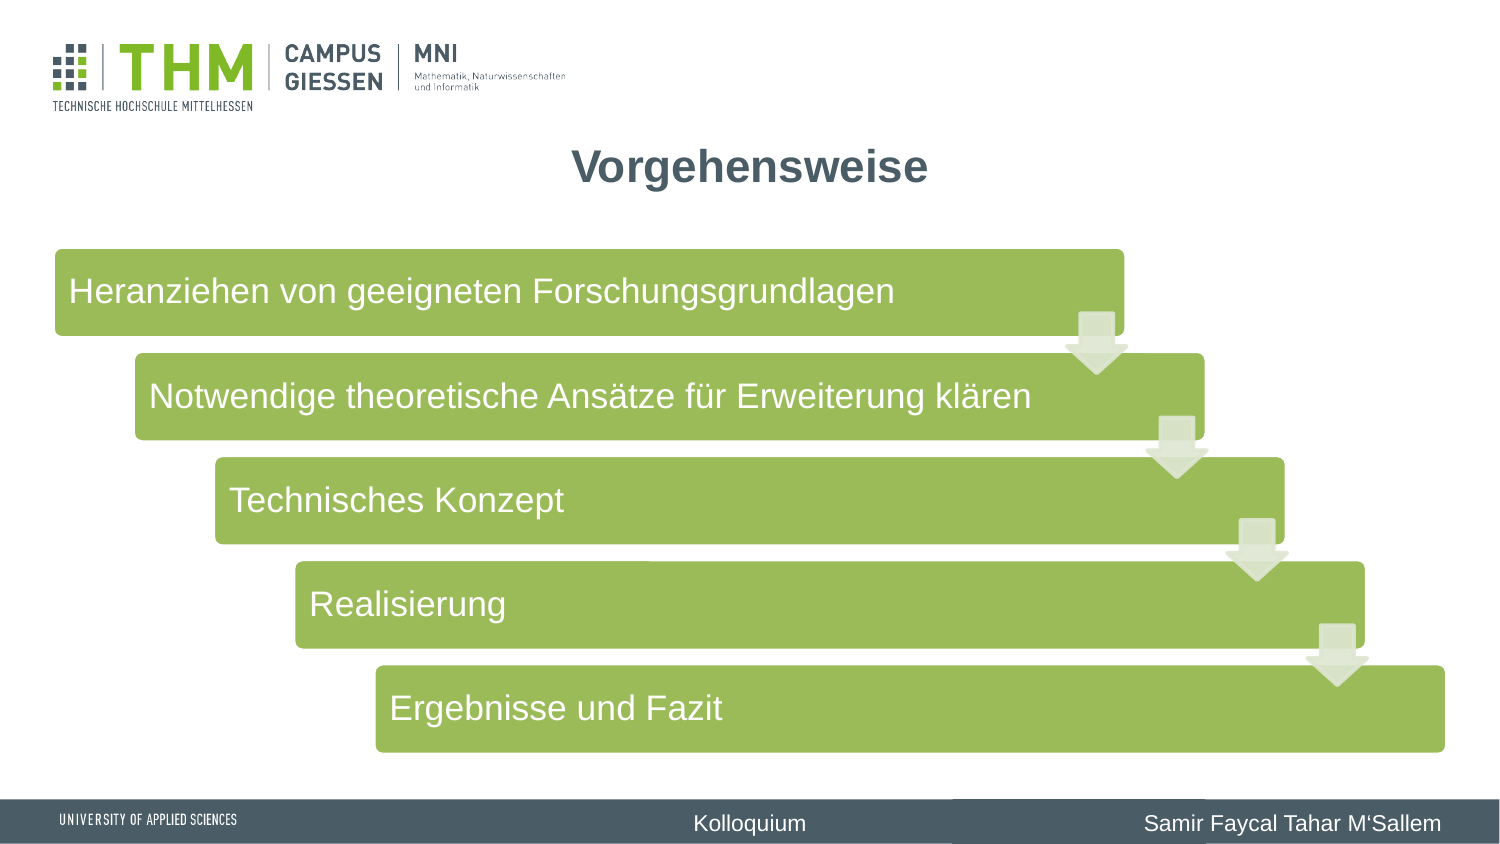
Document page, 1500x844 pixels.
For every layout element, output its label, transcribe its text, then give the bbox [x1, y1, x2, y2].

text_box Kolloquium [677, 800, 822, 844]
title Vorgehensweise [404, 129, 1096, 201]
text_box [952, 799, 1206, 844]
picture [59, 811, 237, 828]
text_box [52, 246, 1448, 755]
text_box Samir Faycal Tahar M‘Sallem [1129, 801, 1500, 844]
picture [53, 44, 565, 111]
